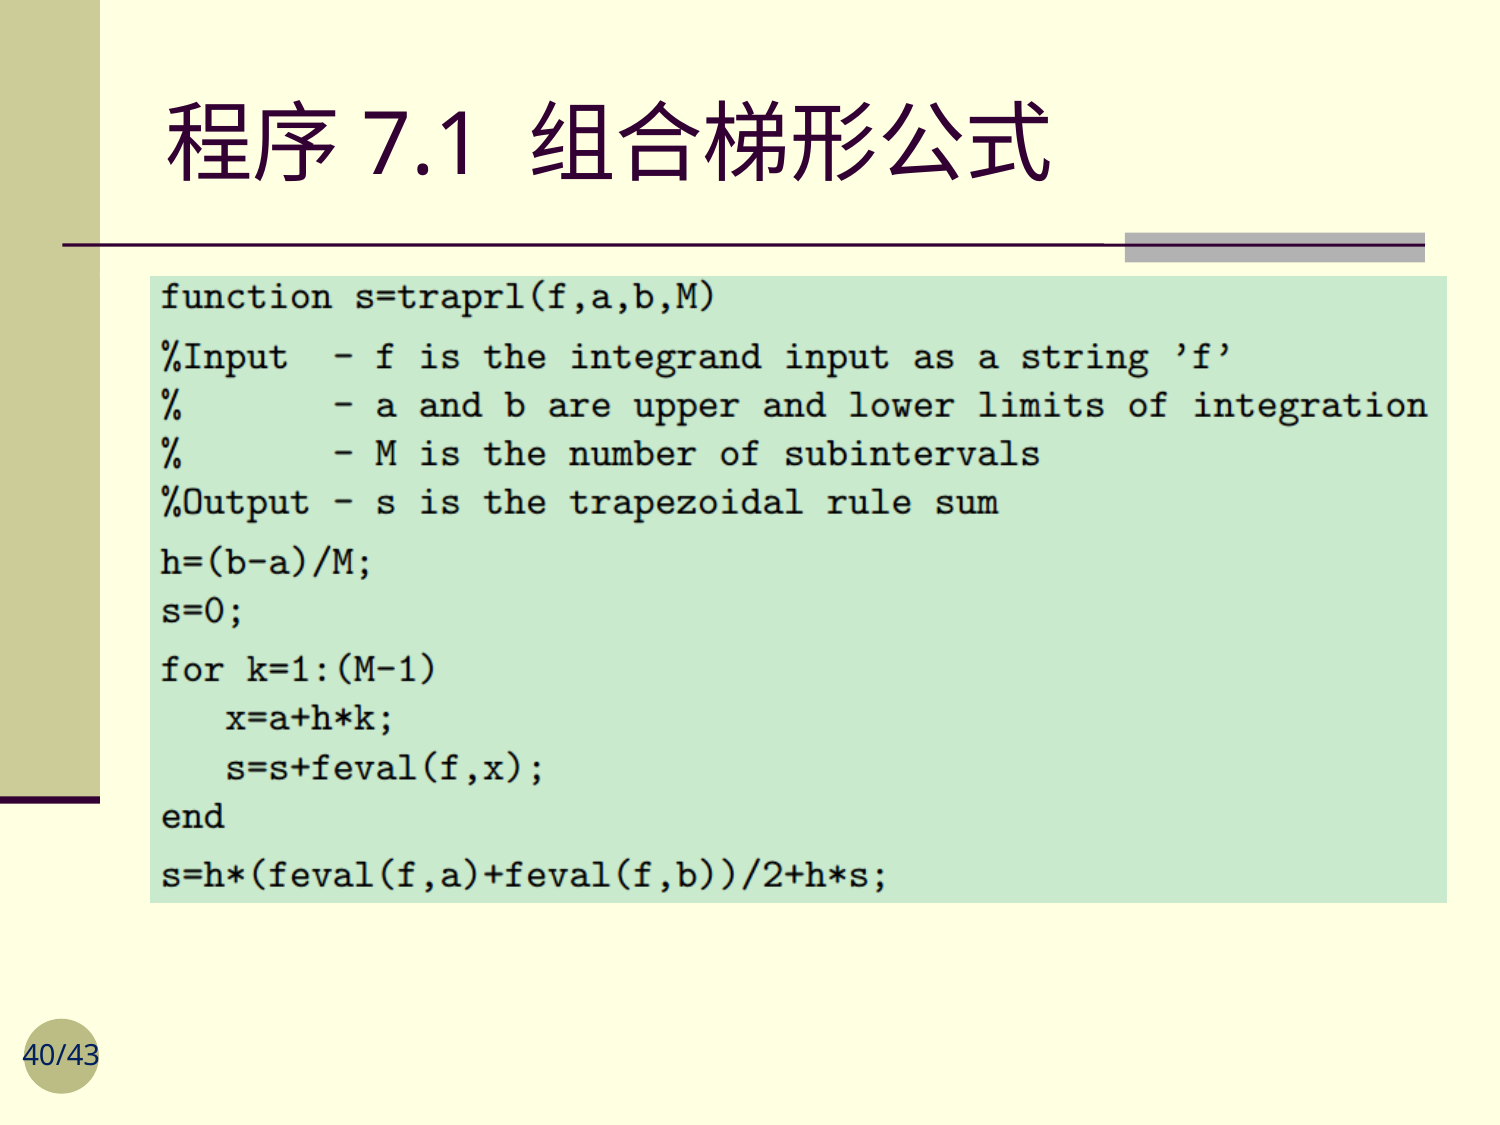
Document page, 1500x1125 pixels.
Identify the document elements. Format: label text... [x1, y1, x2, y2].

title 程序7.1 组合梯形公式 [150, 45, 1425, 234]
picture [149, 276, 1447, 903]
